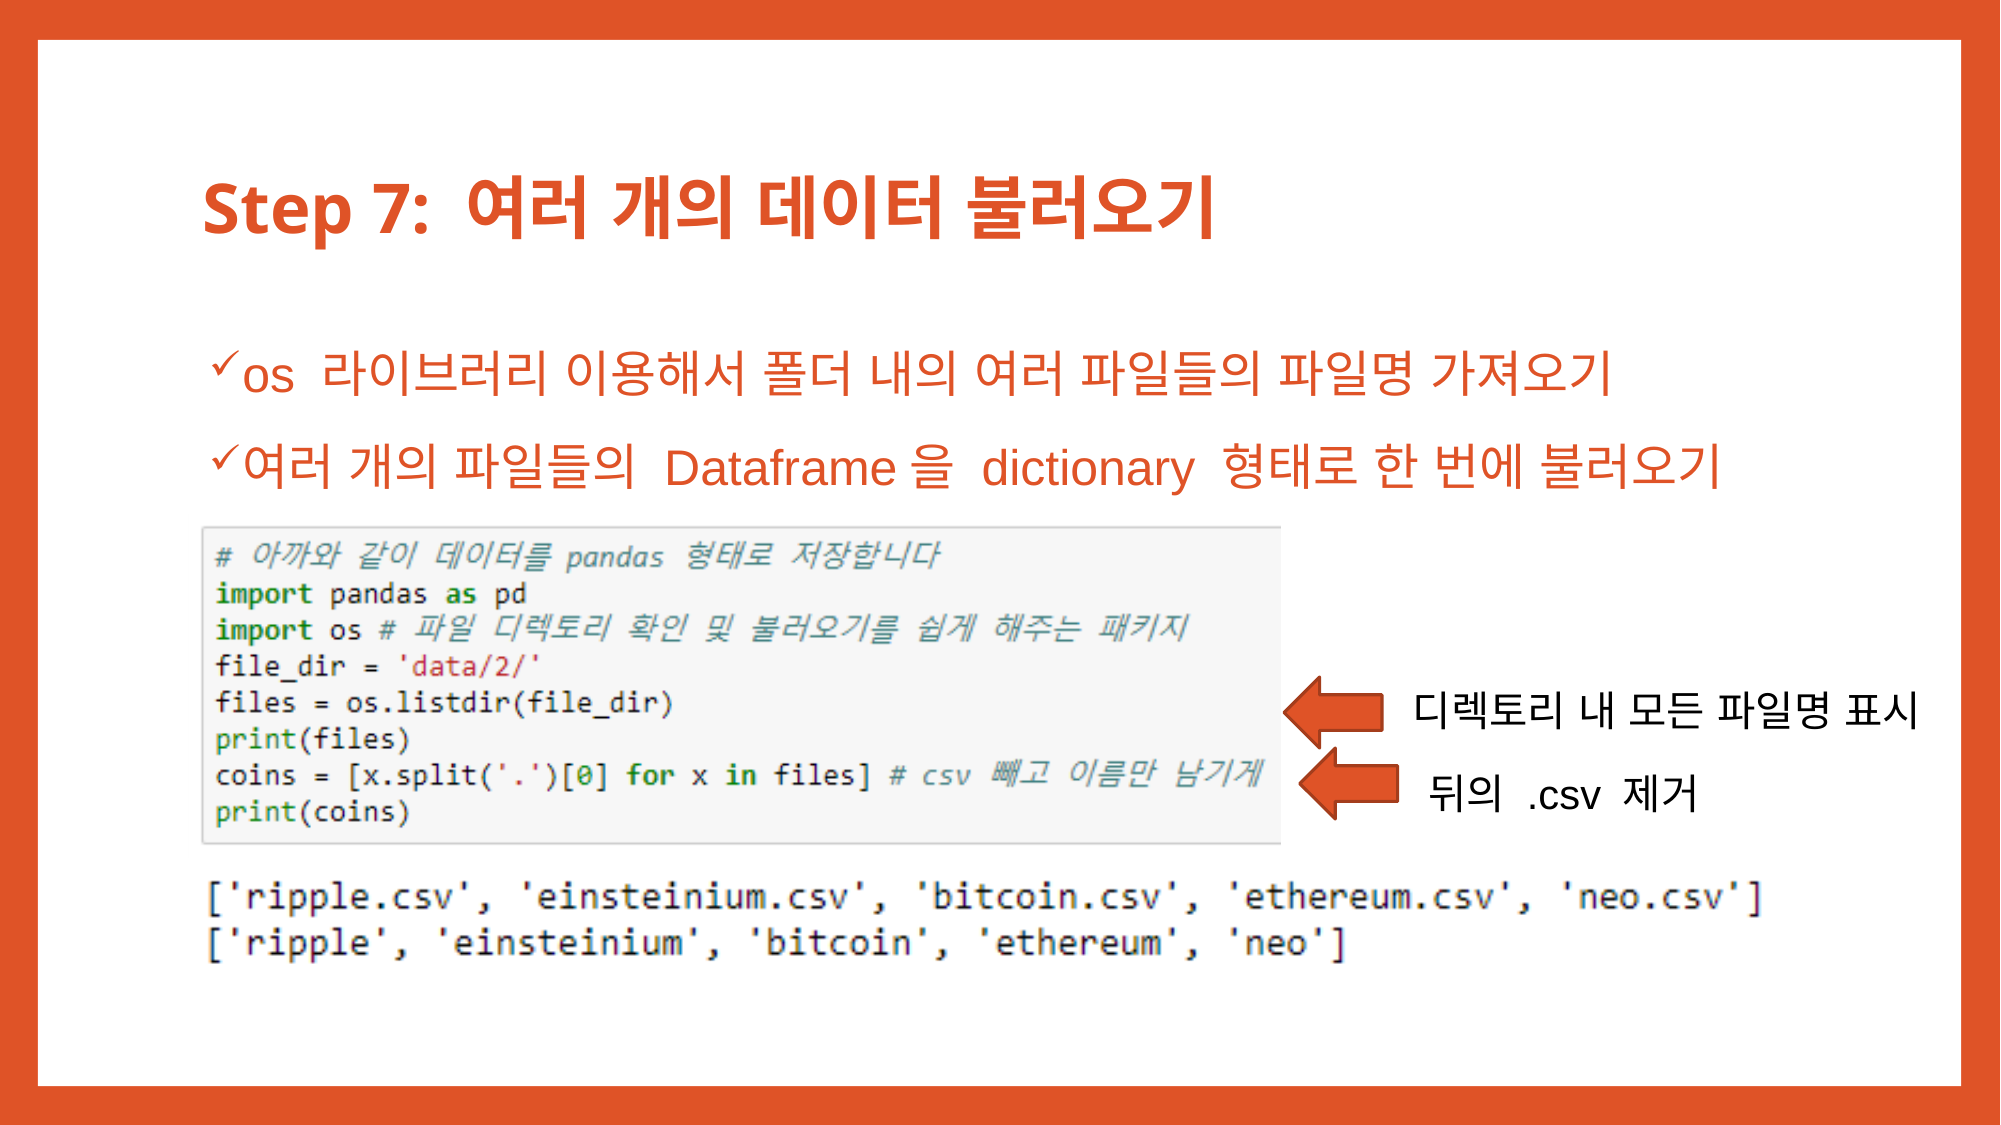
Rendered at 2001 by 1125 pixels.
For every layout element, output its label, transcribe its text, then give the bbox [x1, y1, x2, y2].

text_box [1285, 675, 1384, 750]
list os 라이브러리 이용해서 폴더 내의 여러 파일들의 파일명 가져오기 여러 개의 파일들의 Dataframe을 dictionary 형태로 한 번에 불러오기 [188, 322, 1769, 520]
text_box 디렉토리 내 모든 파일명 표시 [1397, 677, 1986, 743]
text_box [1298, 746, 1400, 821]
picture [187, 513, 1282, 859]
text_box 뒤의 .csv 제거 [1413, 760, 1863, 826]
picture [196, 866, 1779, 992]
title Step 7: 여러 개의 데이터 불러오기 [187, 99, 1808, 323]
